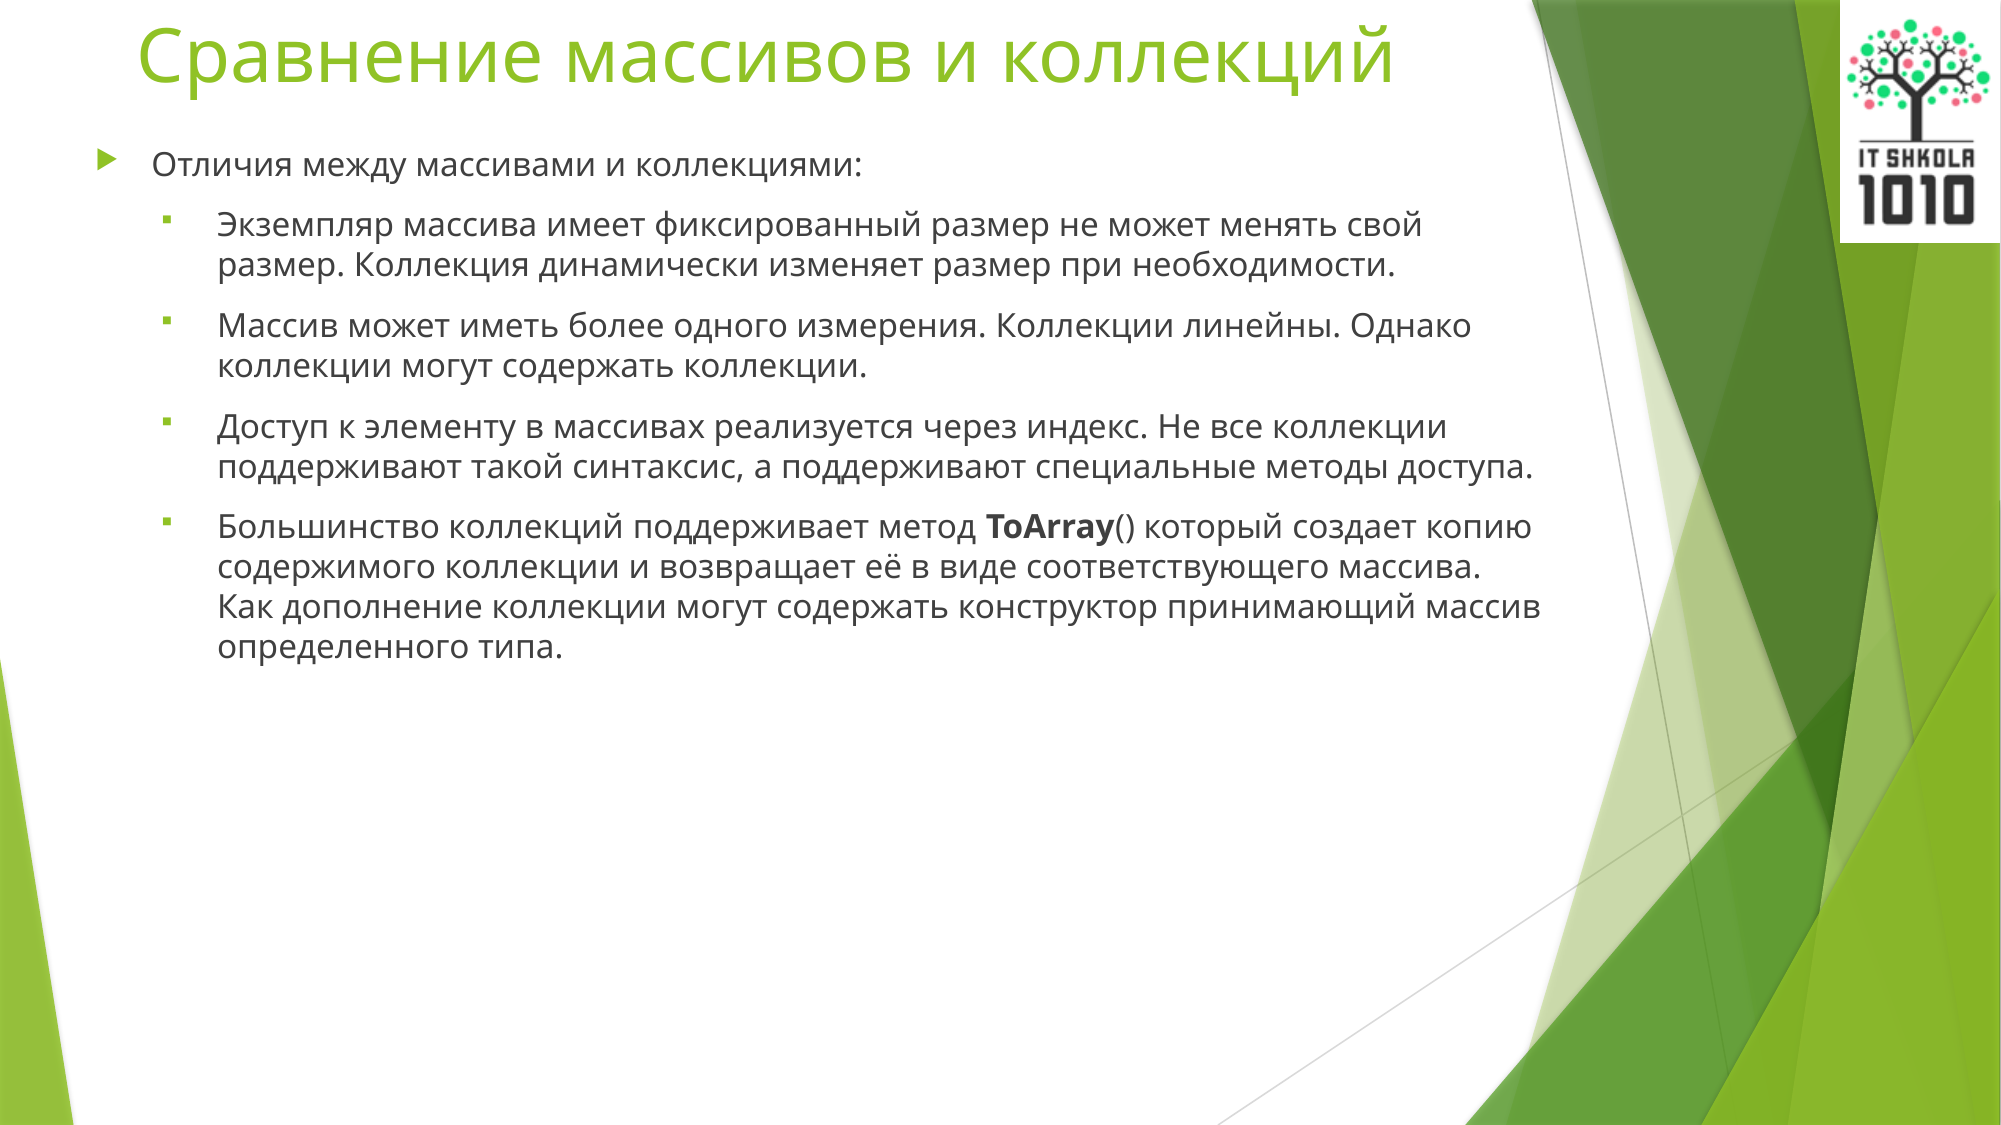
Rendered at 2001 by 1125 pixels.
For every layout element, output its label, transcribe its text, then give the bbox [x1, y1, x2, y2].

picture [1839, 0, 2000, 243]
title Сравнение массивов и коллекций [0, 0, 1534, 112]
list Отличия между массивами и коллекциями: Экземпляр массива имеет фиксированный размер не может менять свой размер. Коллекция динамически изменяет размер при необходимости. Массив может иметь более одного измерения. Коллекции линейны. Однако коллекции могут содержать коллекции. Доступ к элементу в массивах реализуется через индекс. Не все коллекции поддерживают такой синтаксис, а поддерживают специальные методы доступа. Большинство коллекций поддерживает метод ToArray() который создает копию содержимого коллекции и возвращает её в виде соответствующего массива. Как дополнение коллекции могут содержать конструктор принимающий массив определенного типа. [80, 135, 1562, 1114]
